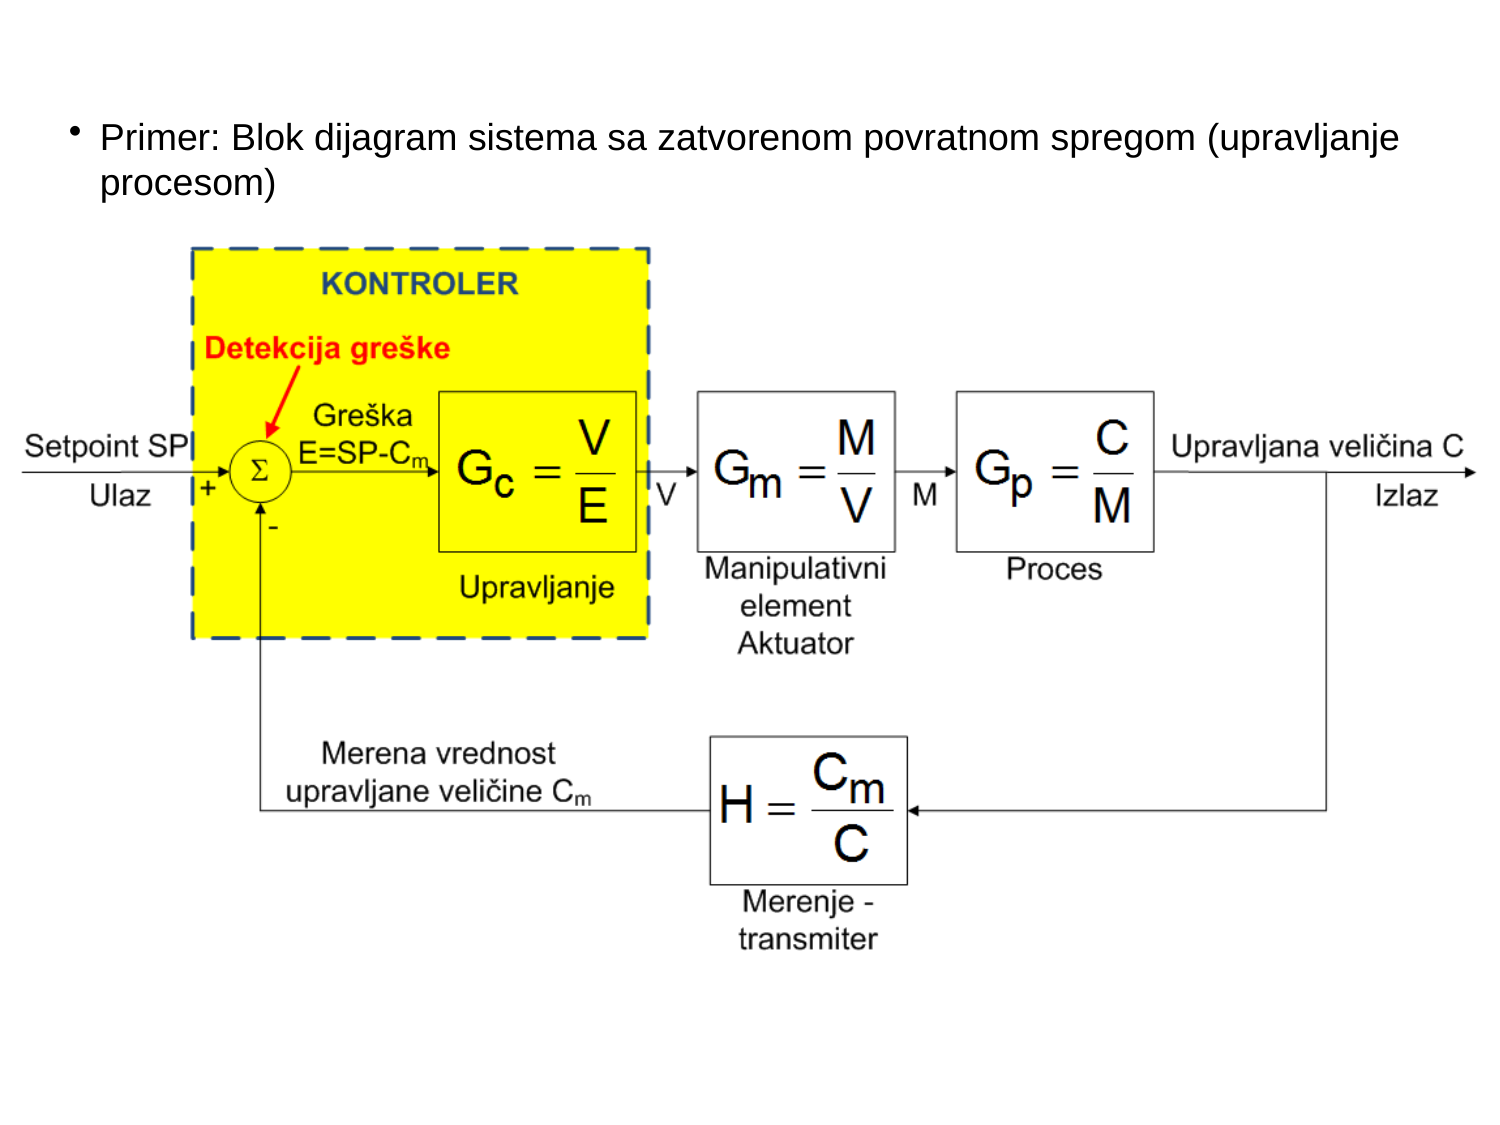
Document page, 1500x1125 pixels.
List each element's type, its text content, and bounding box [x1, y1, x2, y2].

list Primer: Blok dijagram sistema sa zatvorenom povratnom spregom (upravljanje procesom) [53, 105, 1444, 188]
picture [21, 245, 1477, 960]
